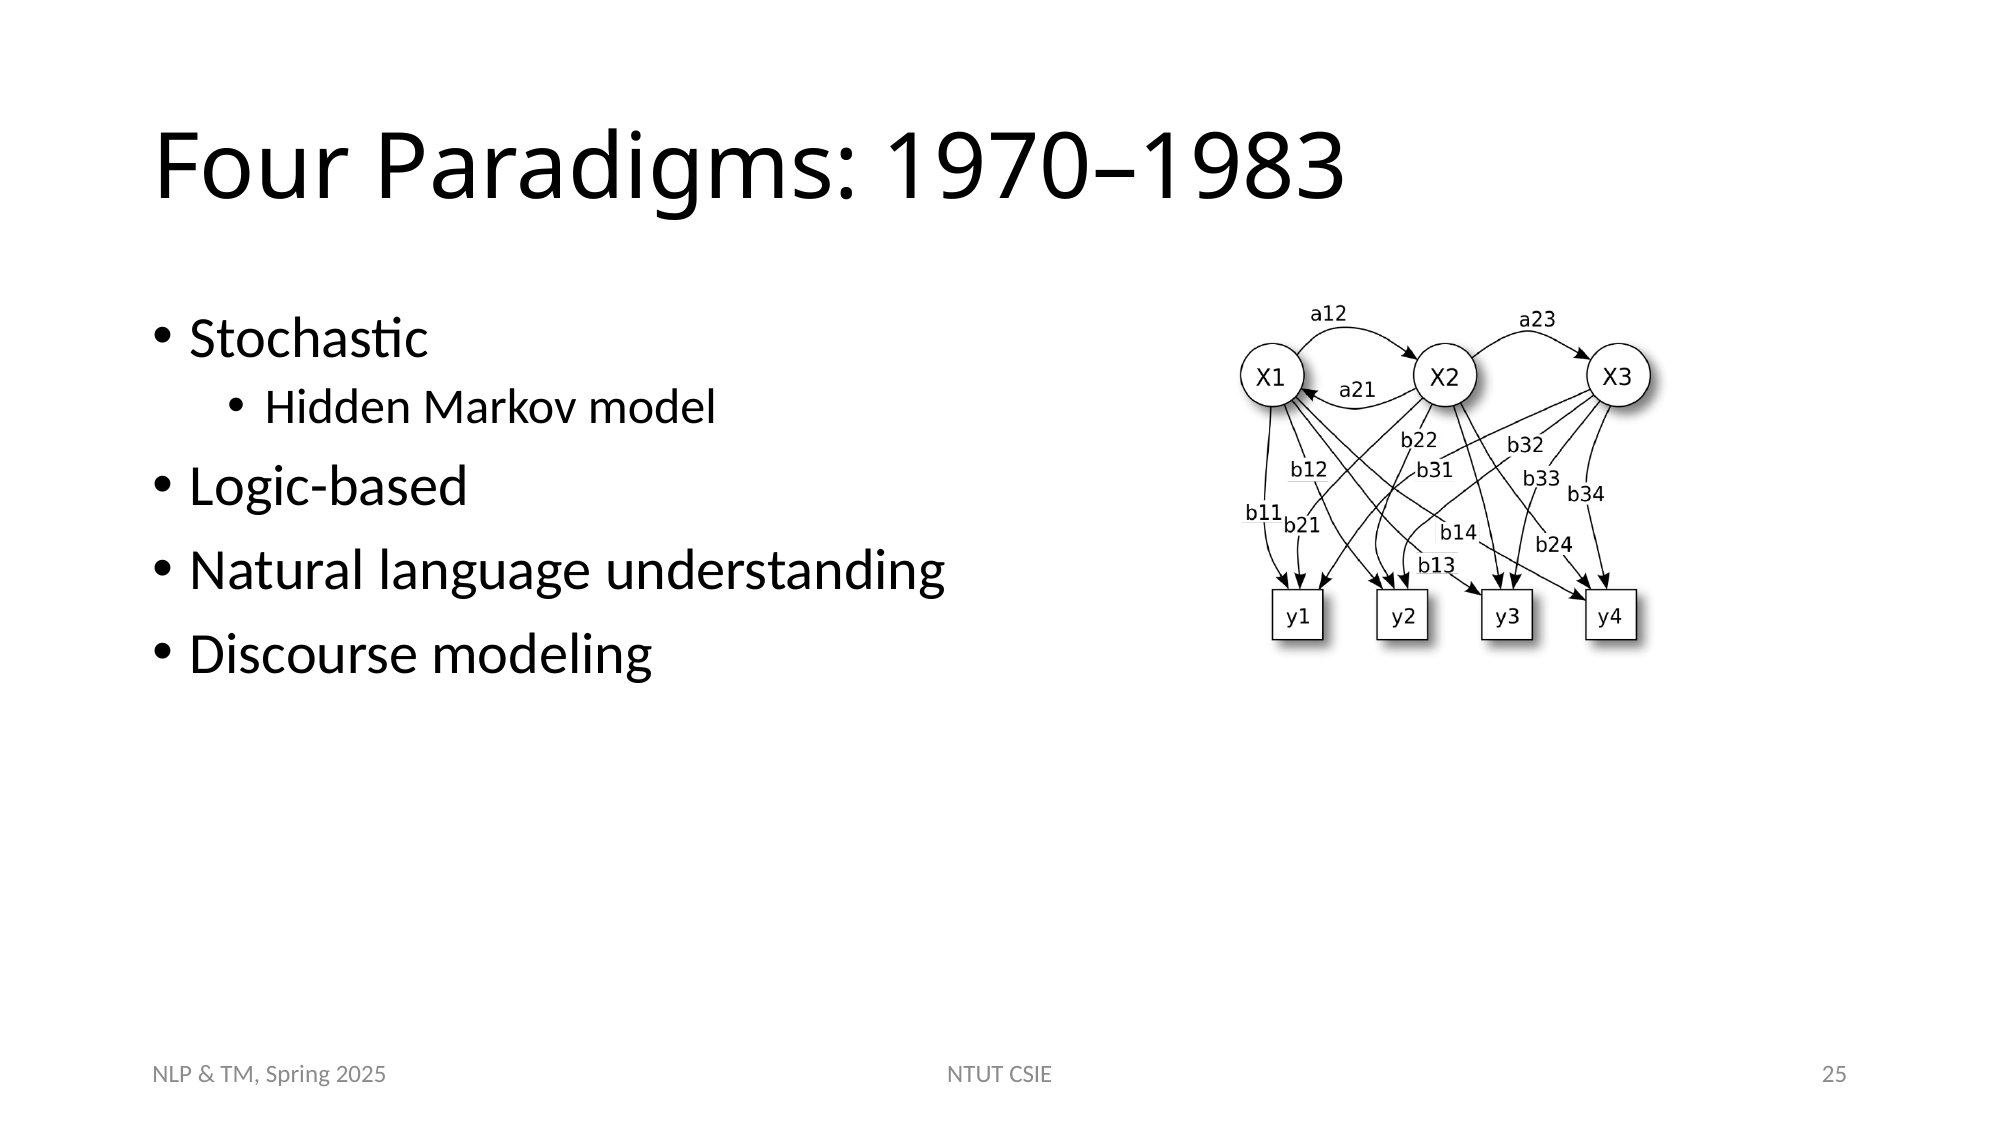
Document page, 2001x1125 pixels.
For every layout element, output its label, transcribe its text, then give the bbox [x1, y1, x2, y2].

list Stochastic Hidden Markov model Logic-based Natural language understanding Discourse modeling [137, 299, 1863, 1014]
slide_number NLP & TM, Spring 2025 [137, 1042, 588, 1103]
picture [1176, 270, 1713, 699]
footer NTUT CSIE [662, 1042, 1338, 1103]
title Four Paradigms: 1970–1983 [137, 59, 1863, 278]
slide_number 25 [1412, 1042, 1863, 1103]
